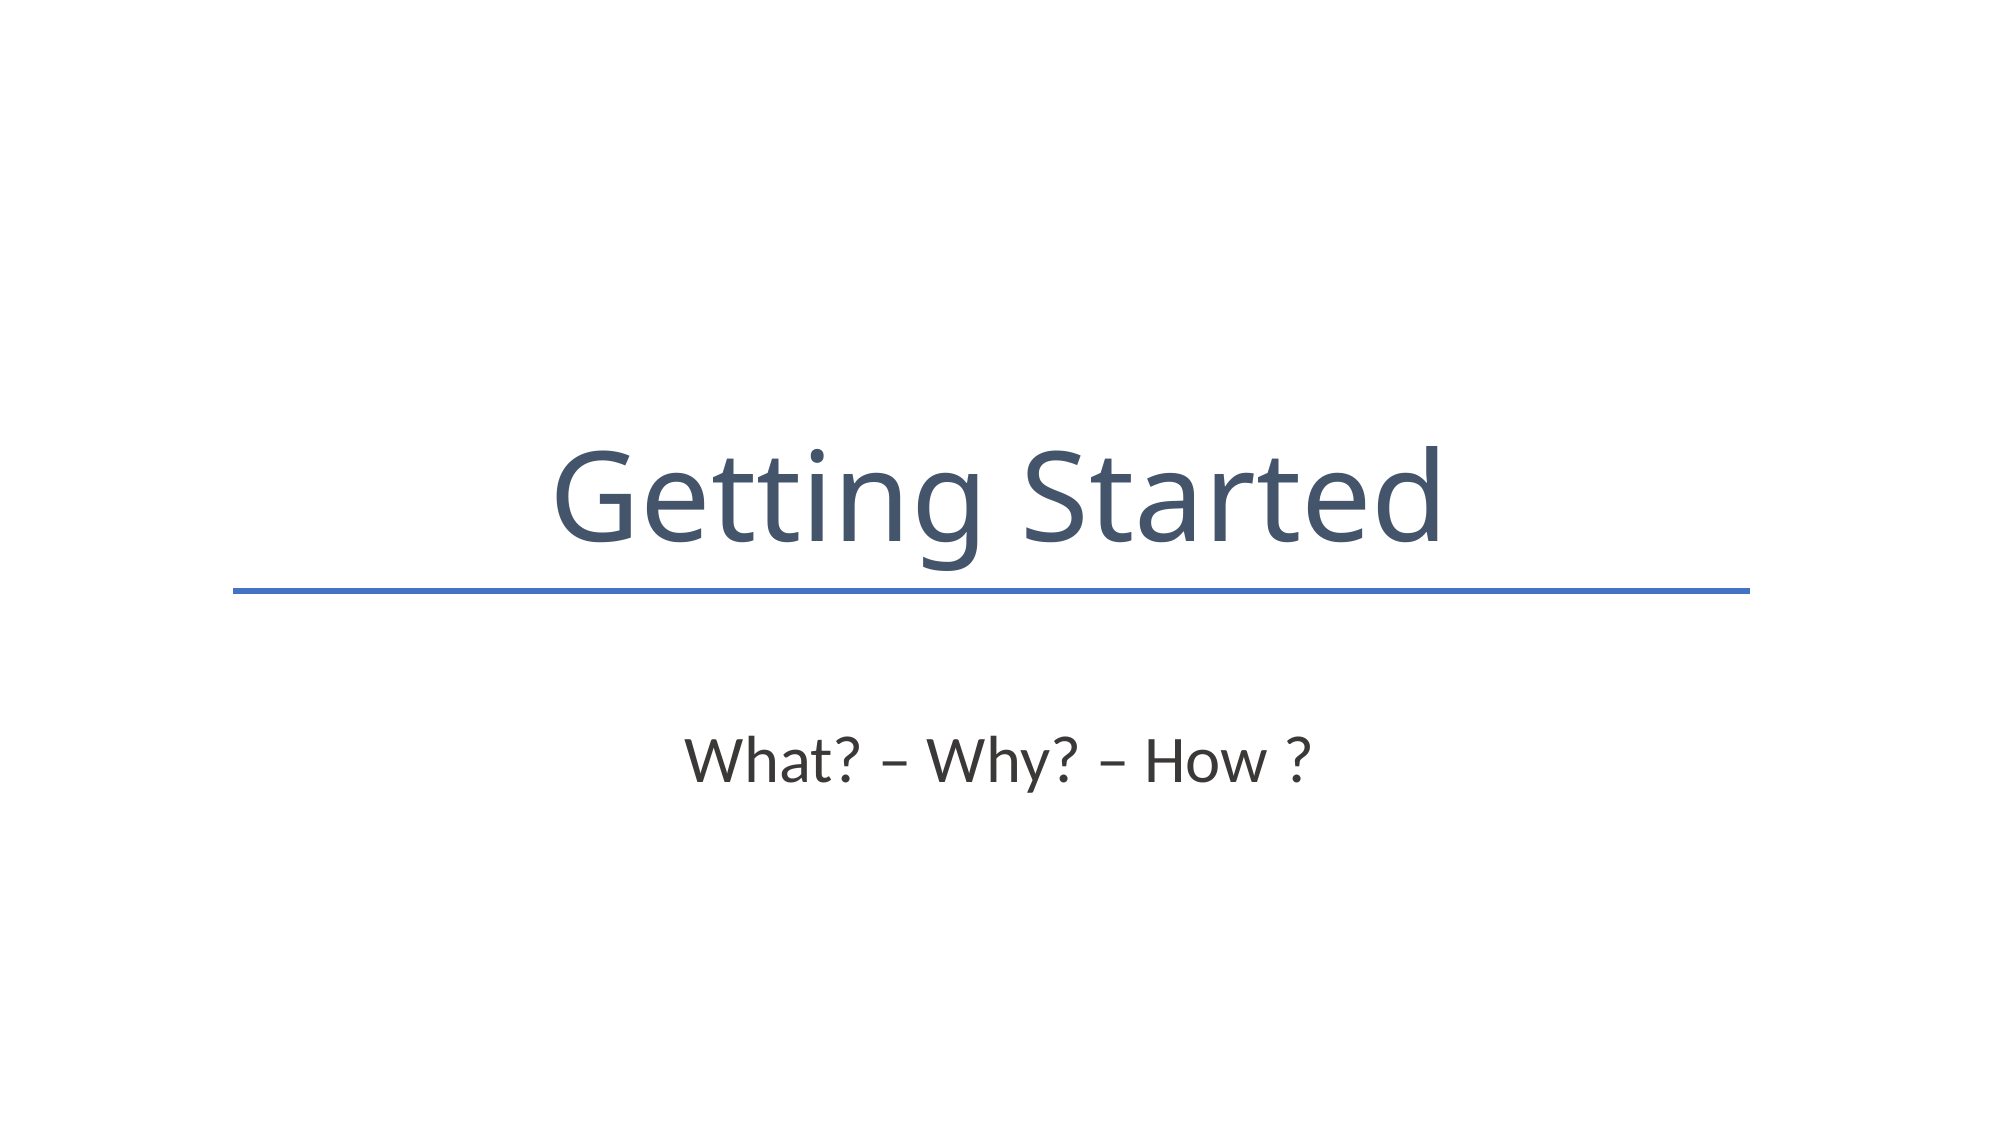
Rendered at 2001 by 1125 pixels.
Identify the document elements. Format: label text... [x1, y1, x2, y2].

title Getting Started [249, 184, 1750, 576]
subtitle What? – Why? – How ? [249, 717, 1750, 836]
